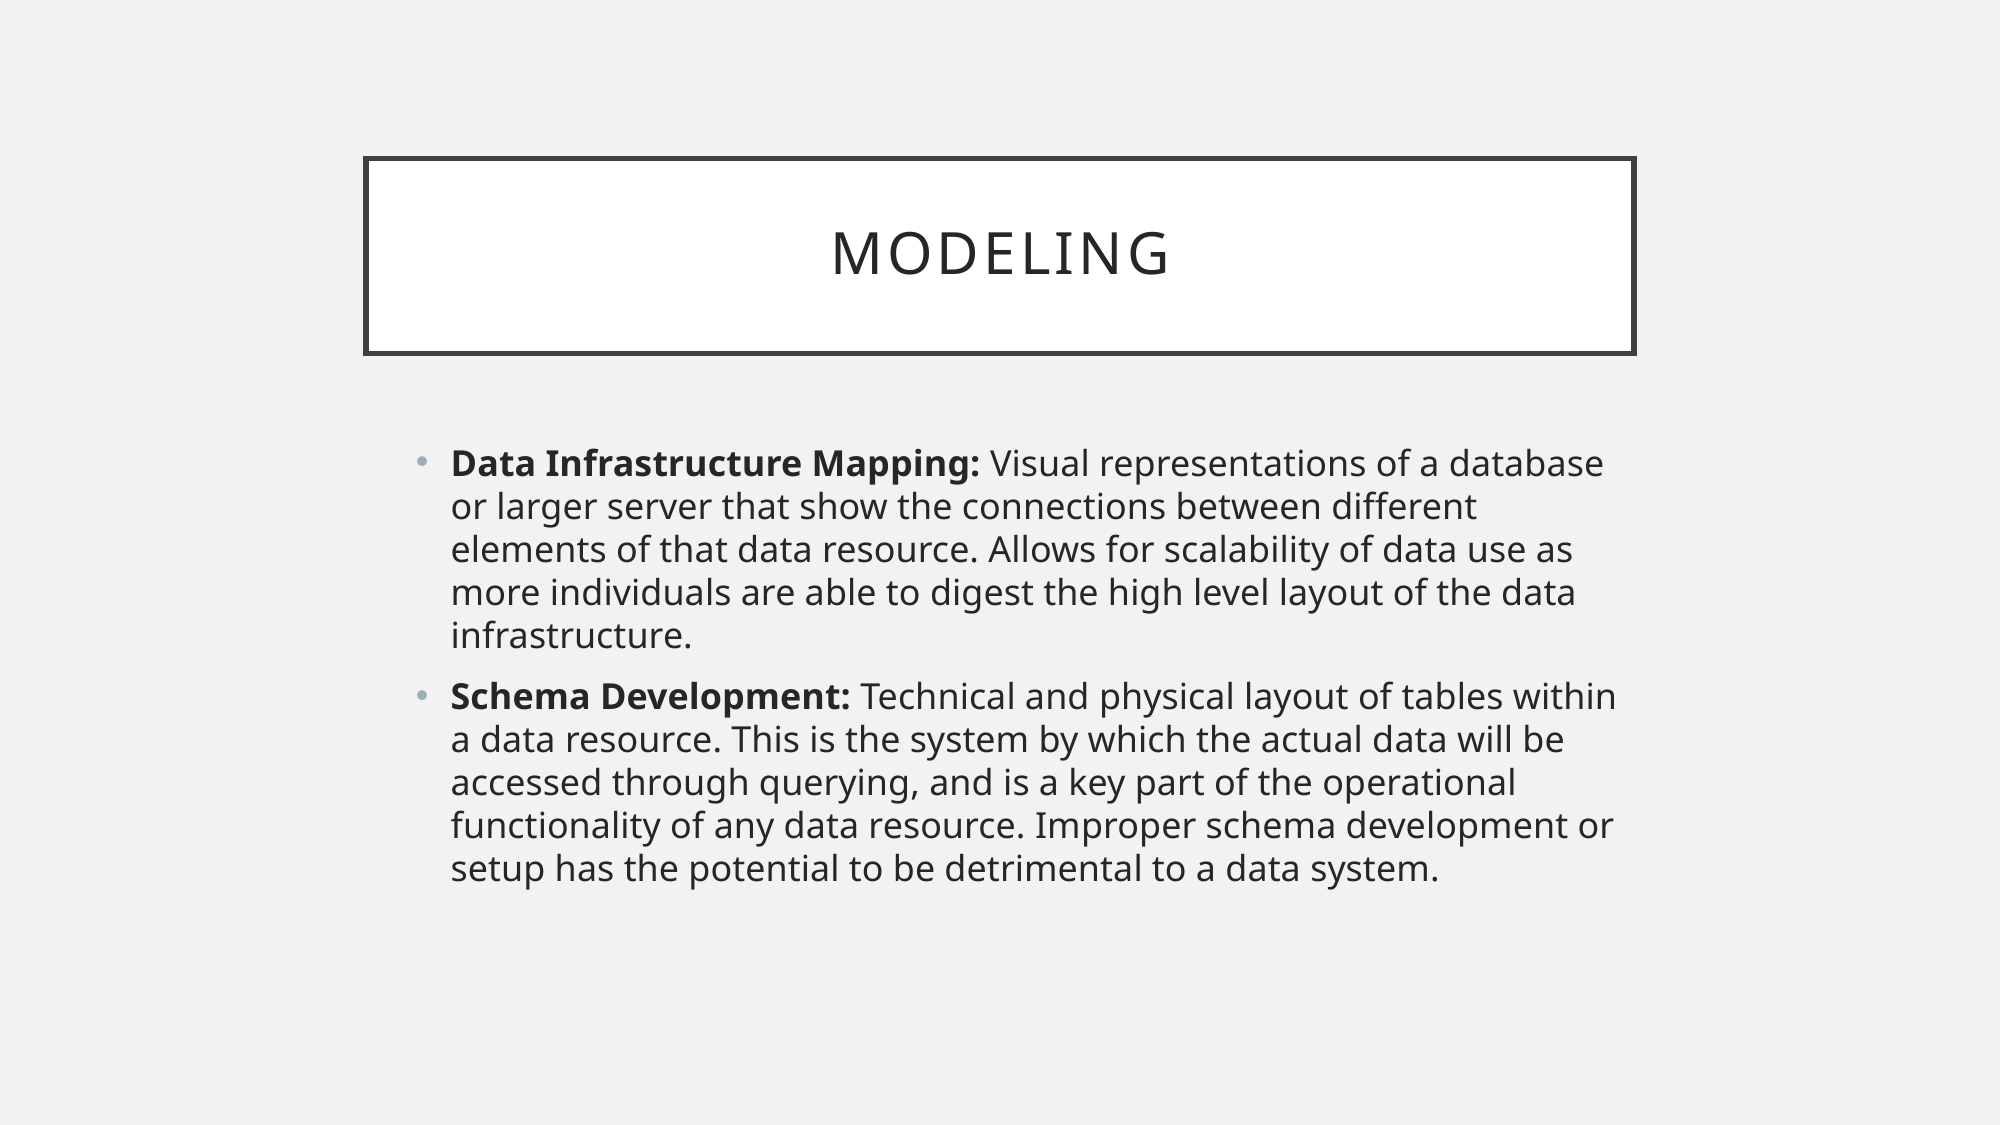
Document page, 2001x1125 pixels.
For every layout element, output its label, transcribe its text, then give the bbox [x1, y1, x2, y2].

list Data Infrastructure Mapping: Visual representations of a database or larger server that show the connections between different elements of that data resource. Allows for scalability of data use as more individuals are able to digest the high level layout of the data infrastructure. Schema Development: Technical and physical layout of tables within a data resource. This is the system by which the actual data will be accessed through querying, and is a key part of the operational functionality of any data resource. Improper schema development or setup has the potential to be detrimental to a data system. [366, 432, 1634, 942]
title Modeling [363, 156, 1637, 356]
